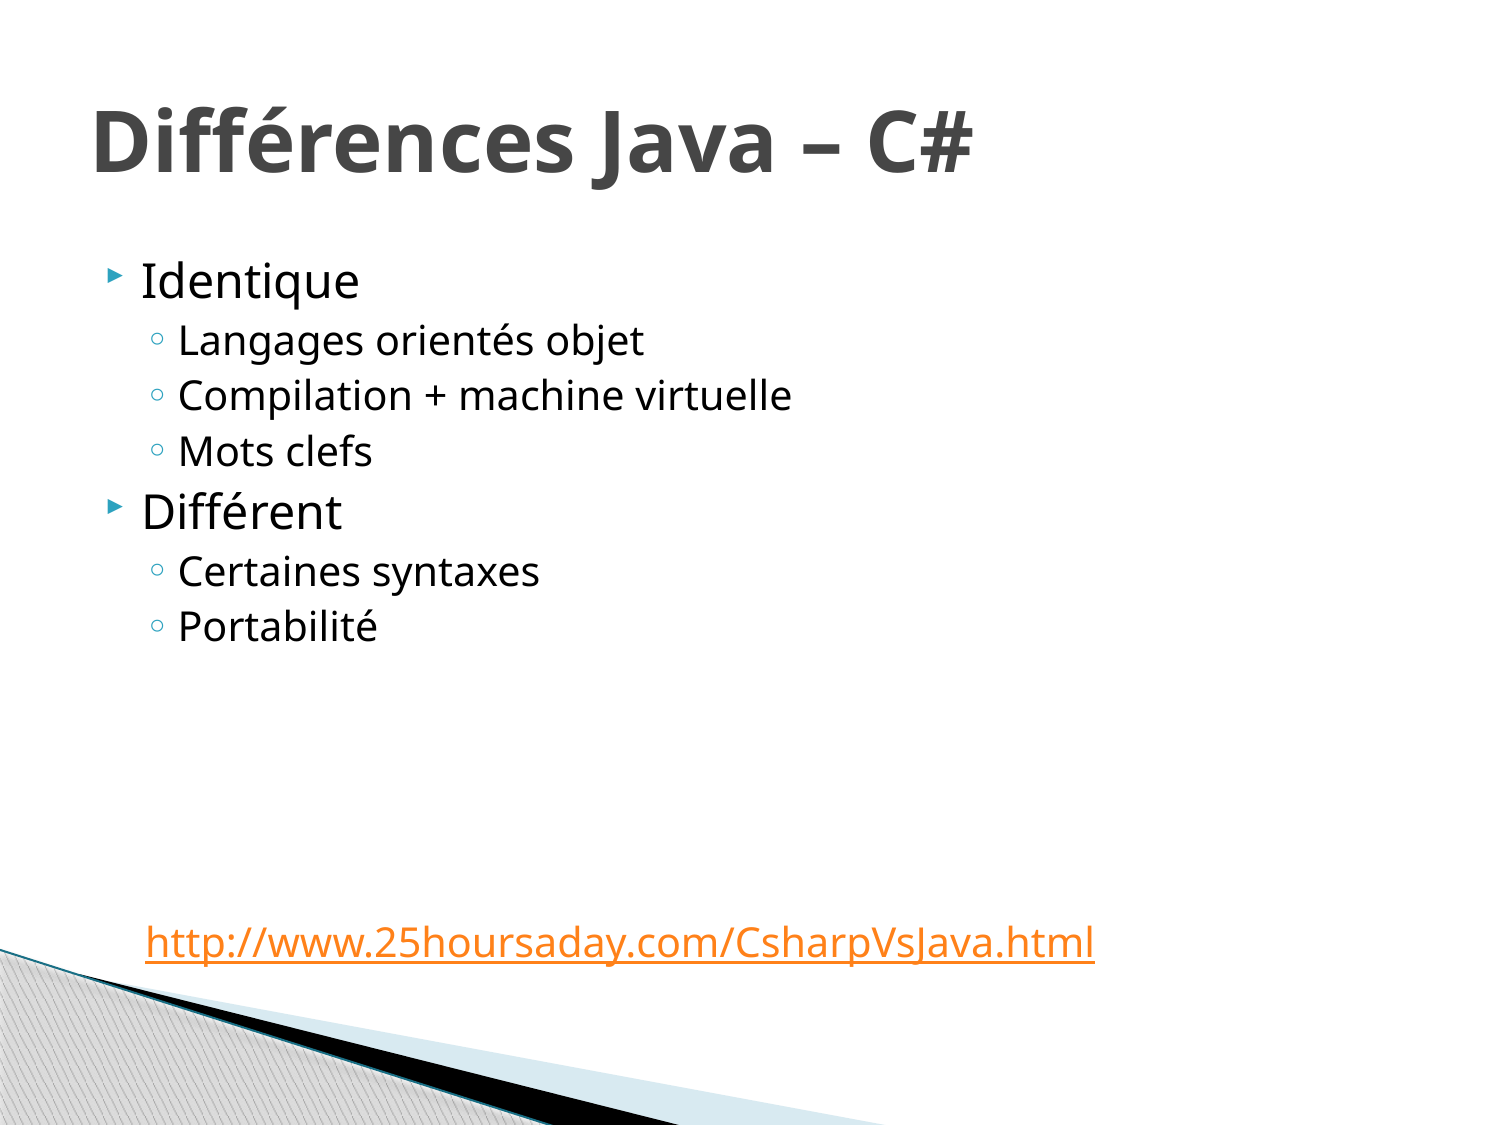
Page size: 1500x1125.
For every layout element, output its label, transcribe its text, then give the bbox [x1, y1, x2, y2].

list Identique Langages orientés objet Compilation + machine virtuelle Mots clefs Différent Certaines syntaxes Portabilité http://www.25hoursaday.com/CsharpVsJava.html [75, 243, 1425, 986]
title Différences Java – C# [75, 45, 1425, 233]
